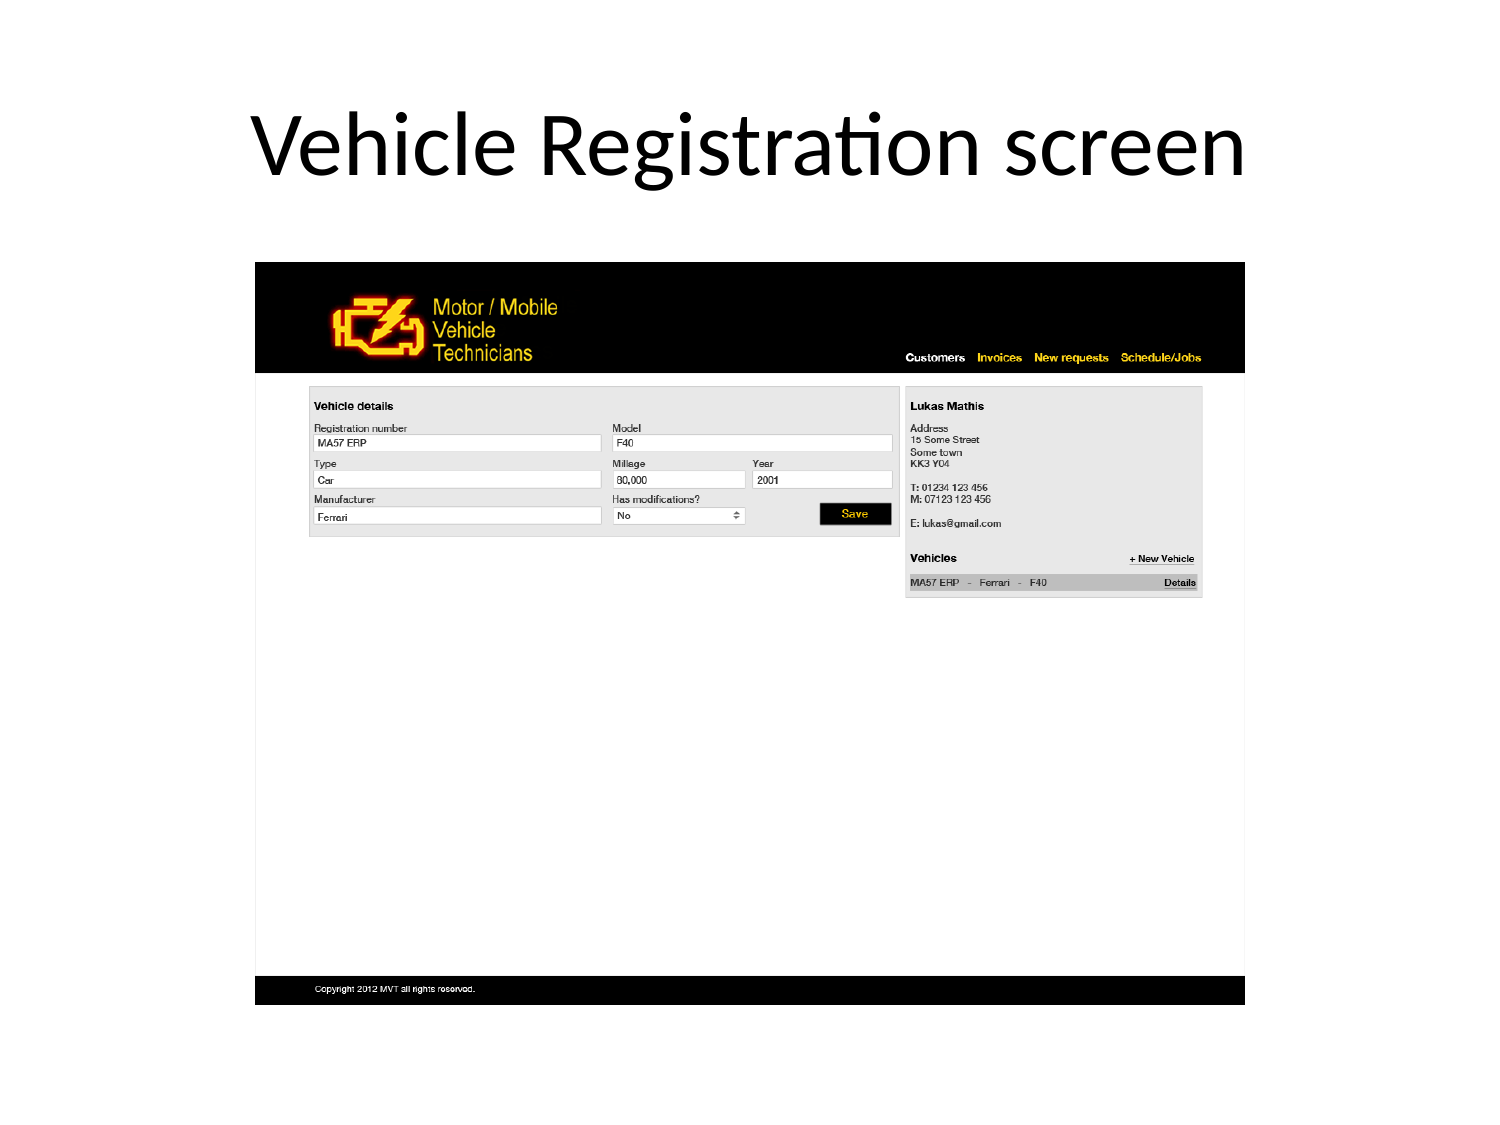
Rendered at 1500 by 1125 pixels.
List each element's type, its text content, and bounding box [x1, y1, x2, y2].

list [254, 262, 1246, 1006]
title Vehicle Registration screen [75, 45, 1425, 233]
